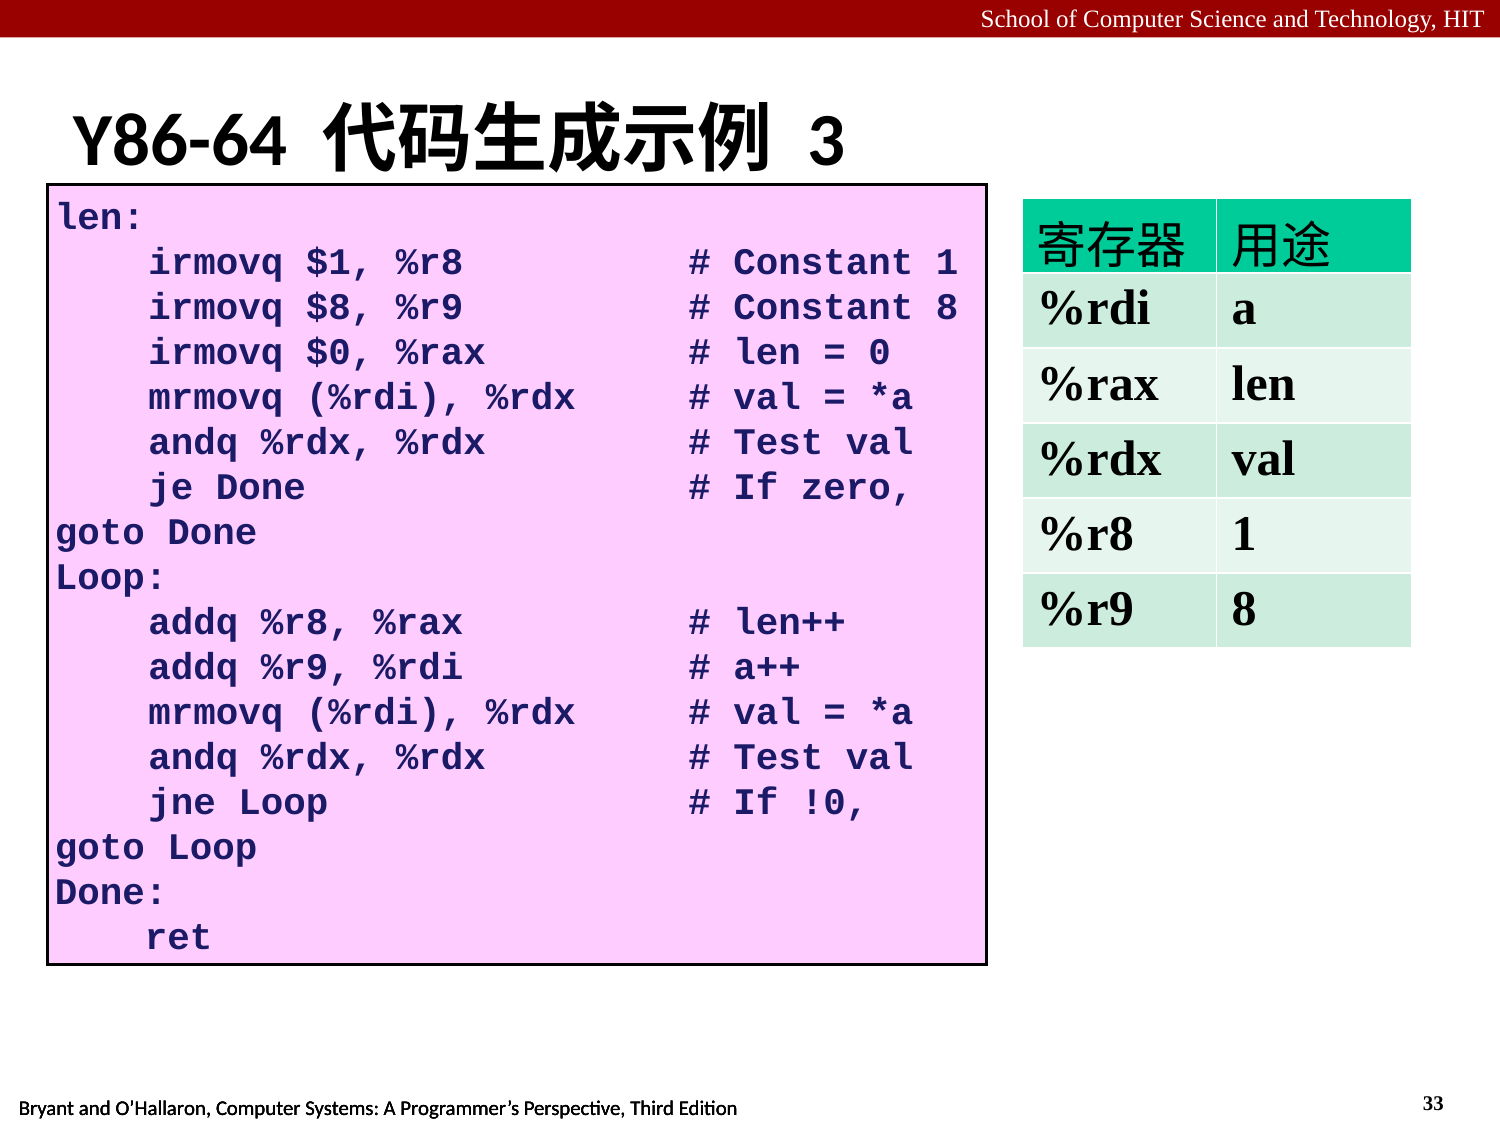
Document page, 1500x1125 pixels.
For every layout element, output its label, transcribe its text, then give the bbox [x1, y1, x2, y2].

text_box len: irmovq $1, %r8 # Constant 1 irmovq $8, %r9 # Constant 8 irmovq $0, %rax # len = 0 mrmovq (%rdi), %rdx # val = *a andq %rdx, %rdx # Test val je Done # If zero, goto Done Loop: addq %r8, %rax # len++ addq %r9, %rdi # a++ mrmovq (%rdi), %rdx # val = *a andq %rdx, %rdx # Test val jne Loop # If !0, goto Loop Done: ret [47, 184, 987, 965]
table_cell 1 [1217, 499, 1411, 572]
table_cell %rax [1023, 349, 1216, 422]
title Y86-64 代码生成示例 3 [58, 72, 1305, 199]
table_header 用途 [1217, 199, 1411, 272]
table_cell %rdi [1023, 274, 1216, 347]
table_cell a [1217, 274, 1411, 347]
table_cell %rdx [1023, 424, 1216, 497]
table_cell 8 [1217, 574, 1411, 647]
table_cell %r9 [1023, 574, 1216, 647]
table_cell %r8 [1023, 499, 1216, 572]
table_cell len [1217, 349, 1411, 422]
table_header 寄存器 [1023, 199, 1216, 272]
table_cell val [1217, 424, 1411, 497]
